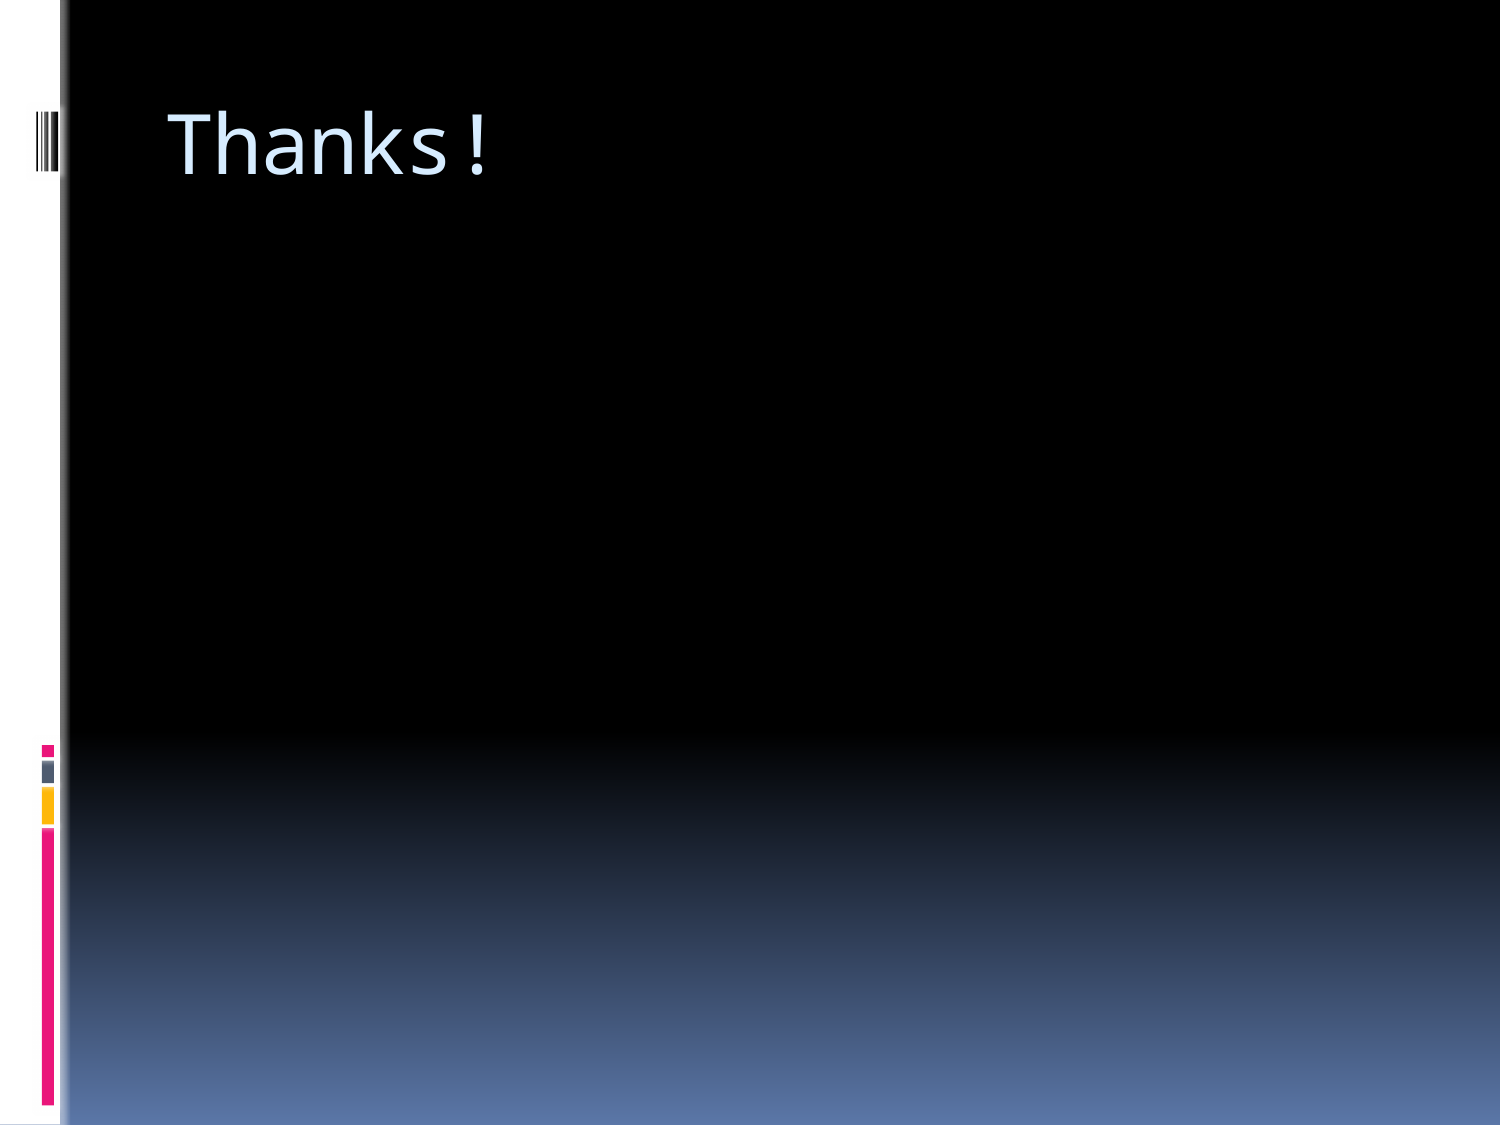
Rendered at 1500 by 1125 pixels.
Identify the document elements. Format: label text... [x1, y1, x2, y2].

title Thanks! [150, 83, 1425, 234]
